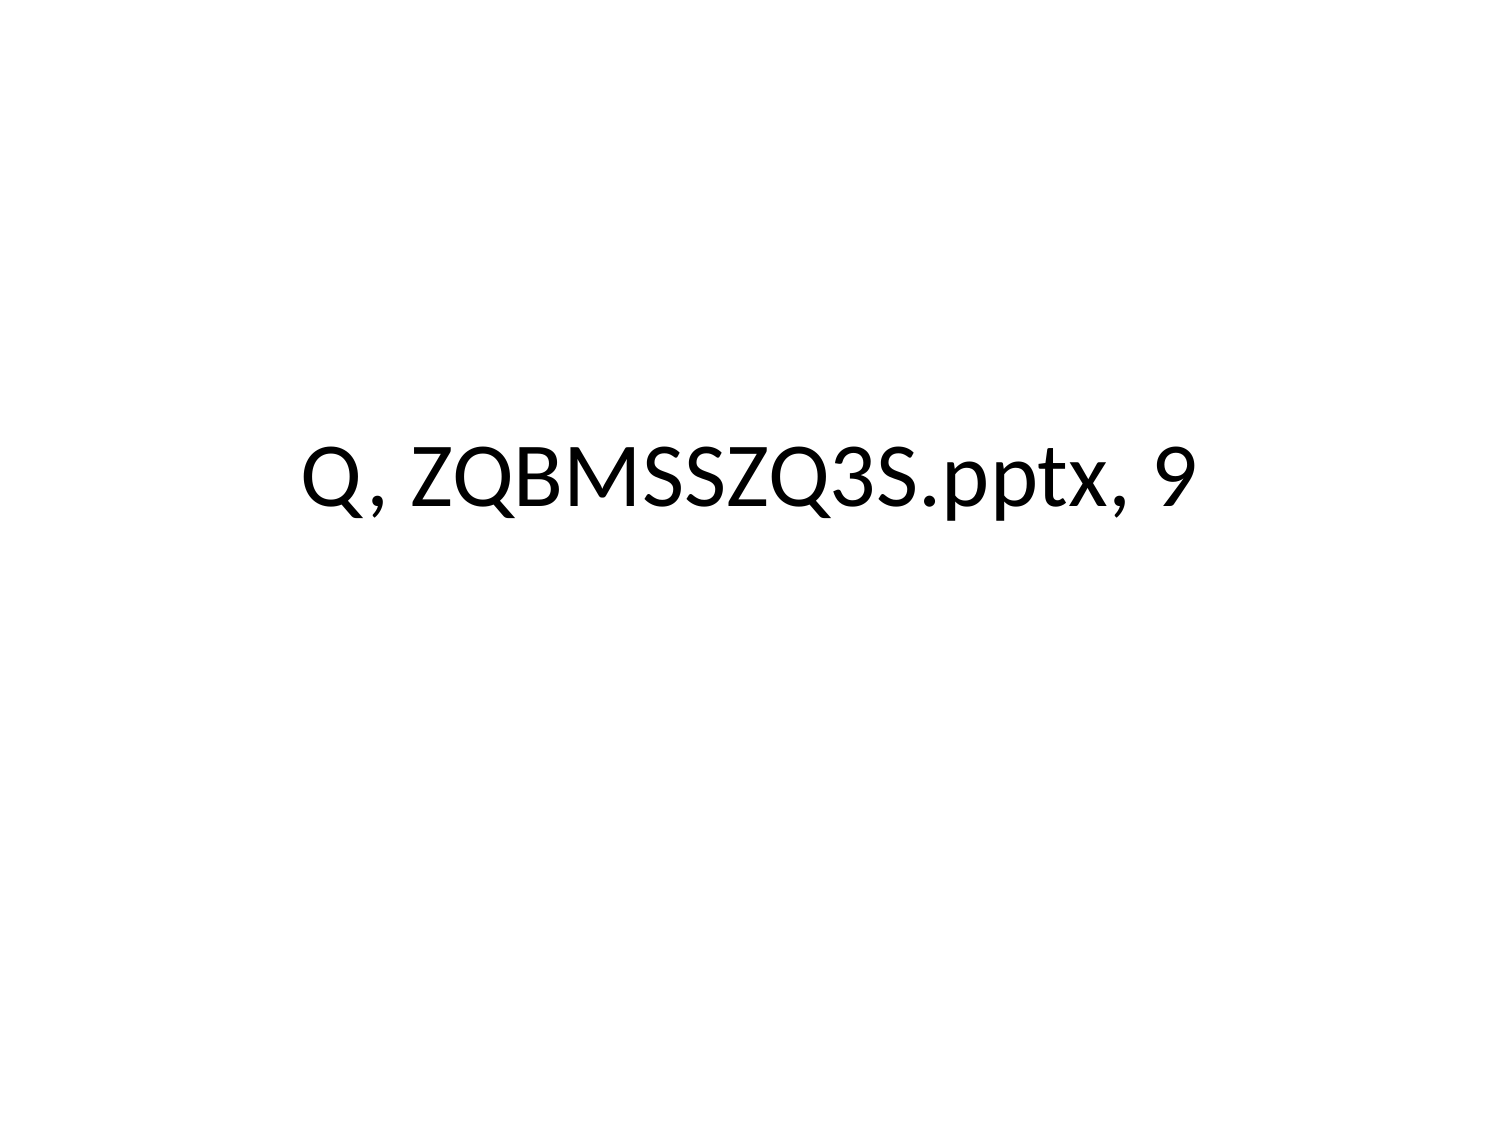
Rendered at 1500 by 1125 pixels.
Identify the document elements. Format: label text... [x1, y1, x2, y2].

title Q, ZQBMSSZQ3S.pptx, 9 [112, 349, 1388, 591]
